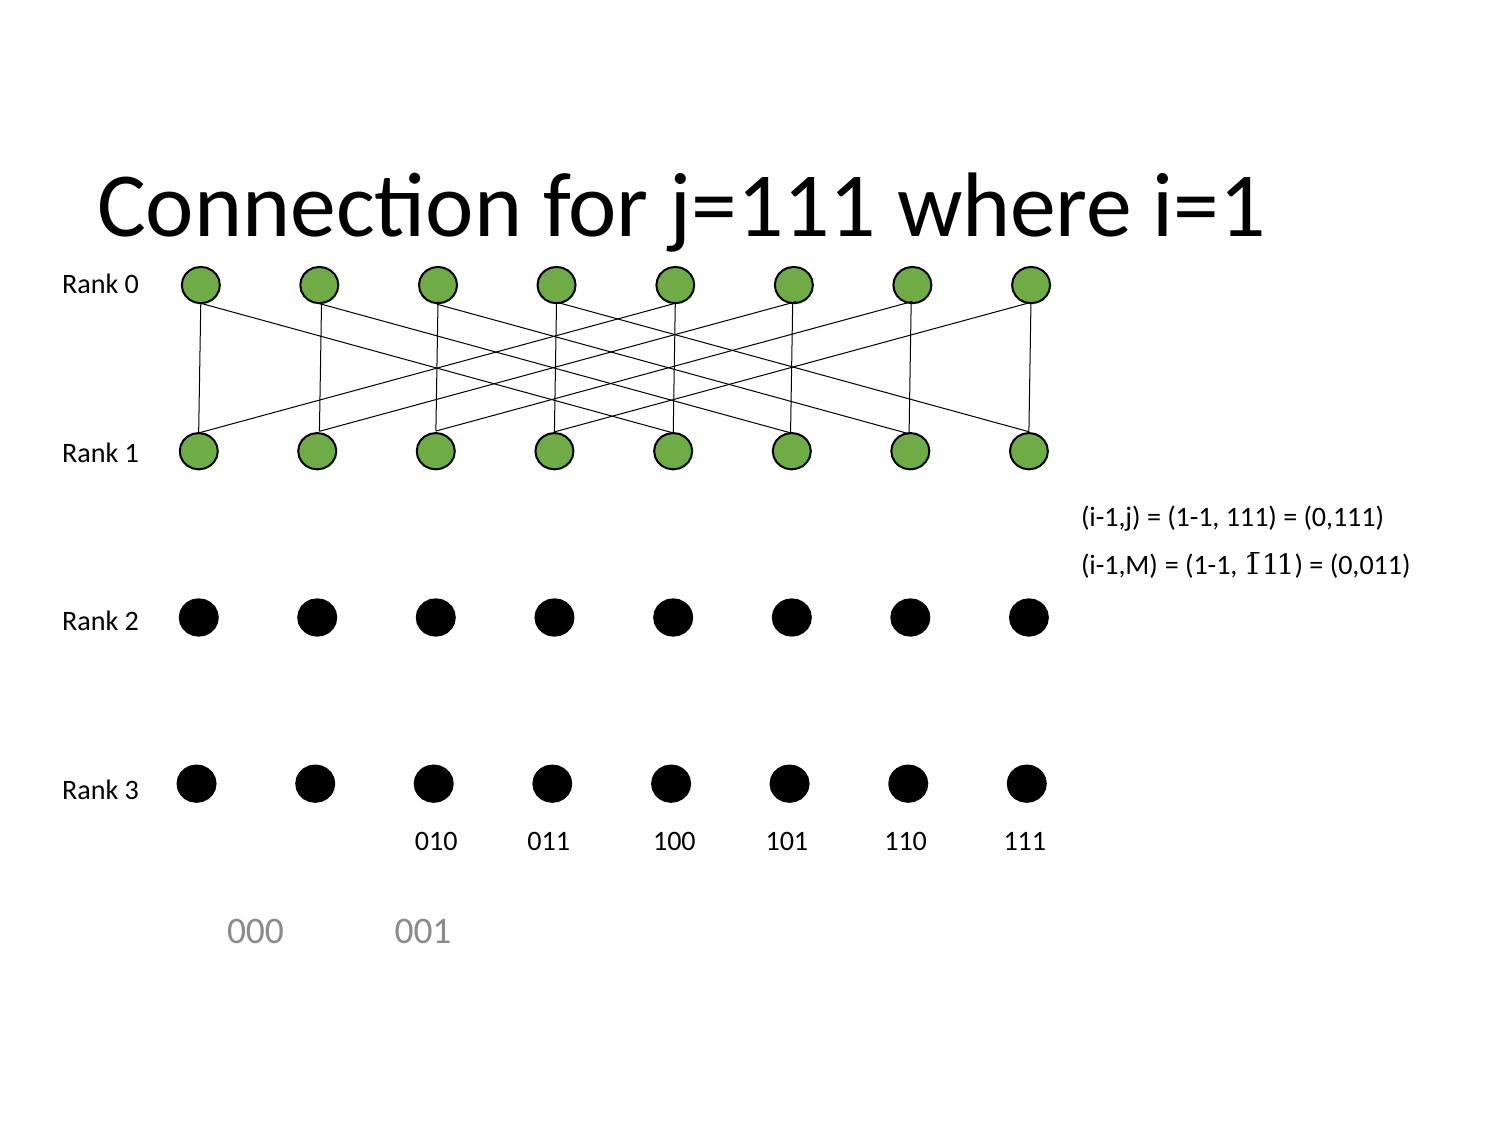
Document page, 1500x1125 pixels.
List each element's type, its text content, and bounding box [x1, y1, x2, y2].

slide_number 001 [392, 610, 455, 1125]
text_box Rank 2 [60, 601, 141, 637]
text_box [176, 764, 217, 803]
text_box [651, 764, 692, 803]
text_box 011 [526, 827, 572, 856]
text_box 110 [882, 827, 929, 856]
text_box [295, 764, 336, 803]
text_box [413, 764, 454, 803]
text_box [1006, 764, 1047, 803]
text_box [297, 598, 338, 637]
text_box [771, 598, 812, 637]
text_box 101 [763, 827, 810, 856]
title Connection for j=111 where i=1 [60, 104, 1302, 294]
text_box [653, 598, 694, 637]
footer 000 [225, 610, 287, 1125]
text_box 111 [1001, 827, 1048, 856]
text_box 010 [413, 827, 460, 856]
text_box Rank 3 [60, 777, 141, 806]
text_box Rank 0 [60, 263, 141, 299]
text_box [888, 764, 929, 803]
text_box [178, 598, 219, 637]
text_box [769, 764, 810, 803]
text_box 100 [651, 827, 698, 856]
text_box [534, 598, 575, 637]
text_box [415, 598, 456, 637]
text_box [1009, 598, 1049, 637]
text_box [532, 764, 573, 803]
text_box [178, 266, 1052, 471]
text_box Rank 1 [60, 432, 141, 468]
text_box (i-1,j) = (1-1, 111) = (0,111) (i-1,M) = (1-1, 1̅11) = (0,011) [1076, 496, 1413, 583]
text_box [890, 598, 931, 637]
